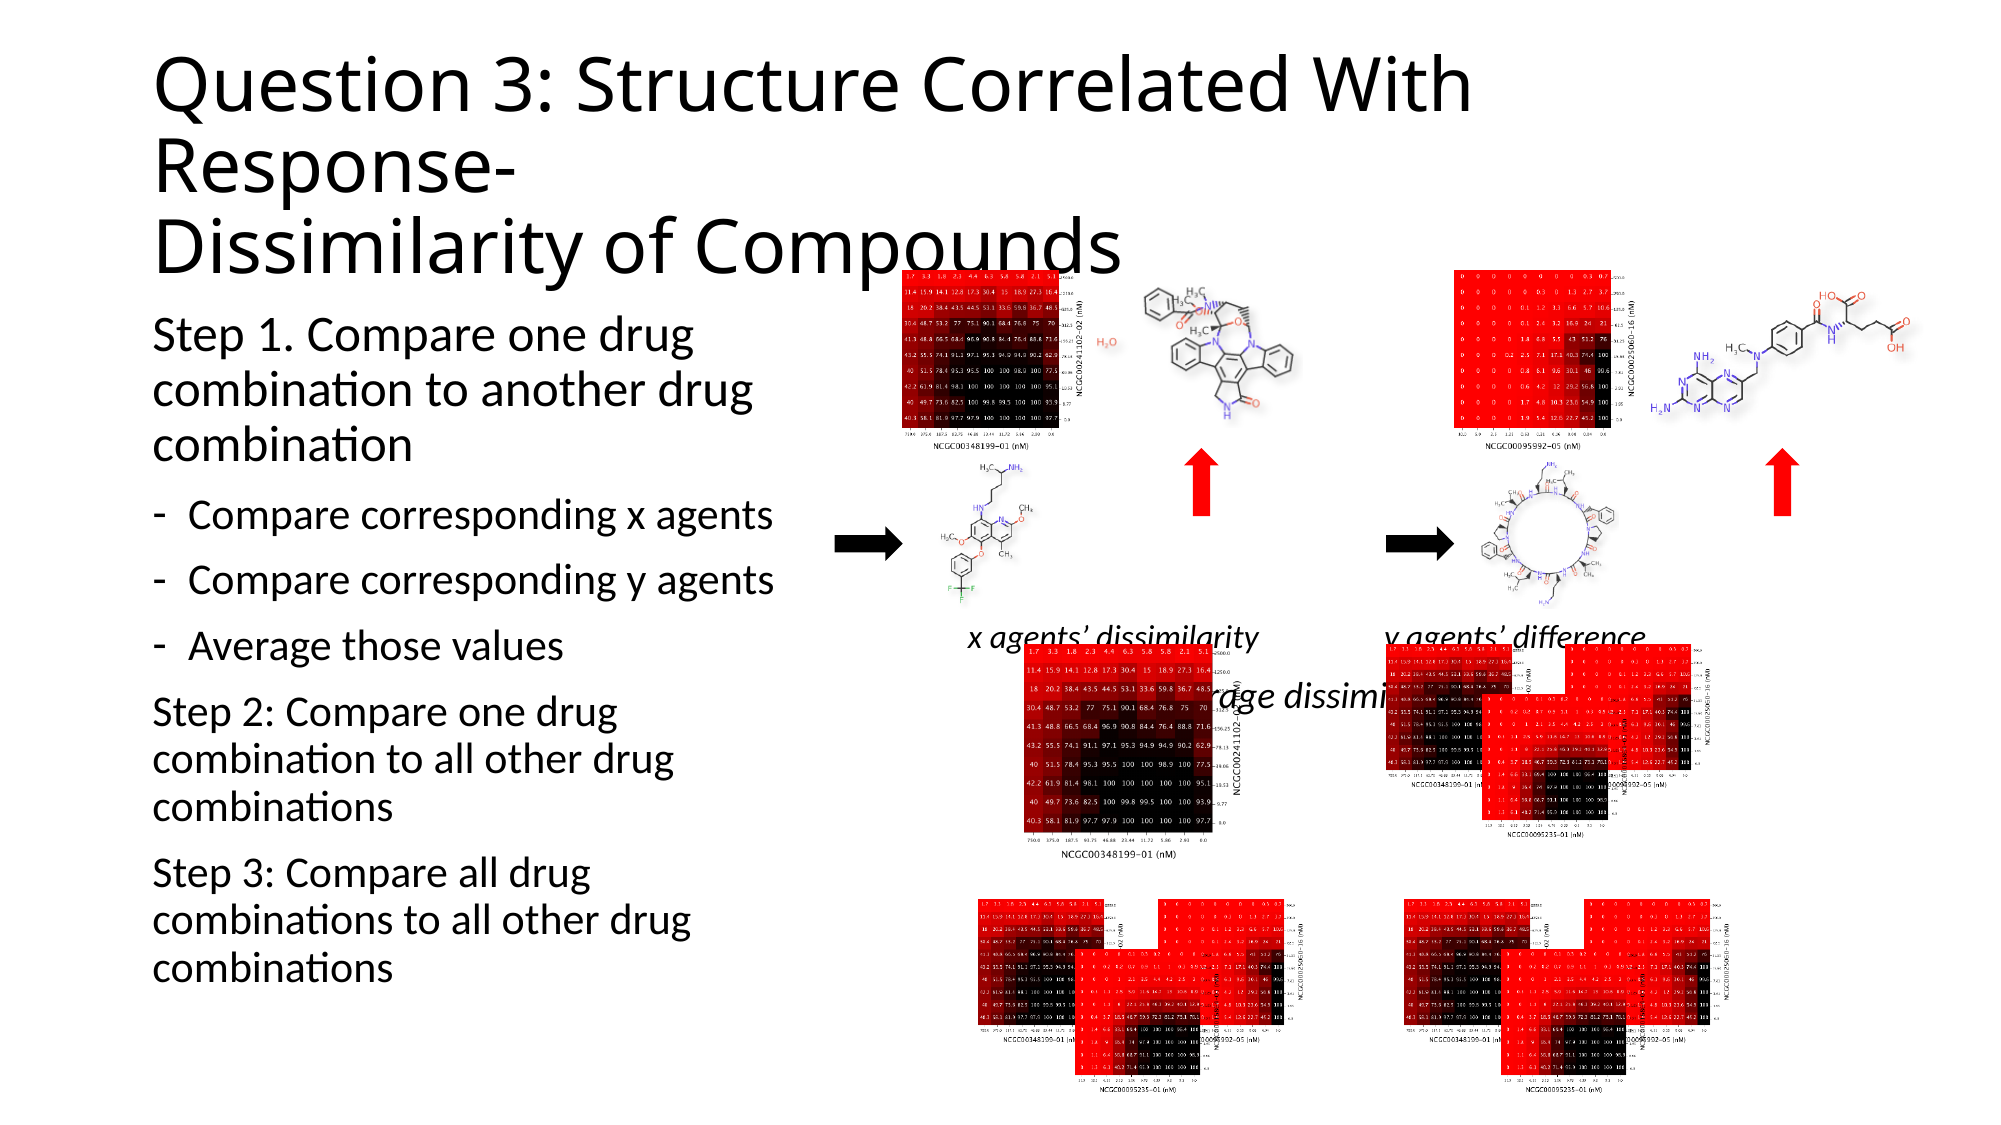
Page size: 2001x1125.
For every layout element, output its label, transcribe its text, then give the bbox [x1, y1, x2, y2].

text_box [833, 523, 905, 564]
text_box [978, 899, 1735, 1100]
picture [1454, 270, 1924, 609]
title Question 3: Structure Correlated With Response- Dissimilarity of Compounds [137, 59, 1863, 278]
picture [902, 270, 1303, 609]
text_box [1762, 446, 1803, 518]
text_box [1024, 644, 1716, 870]
list Step 1. Compare one drug combination to another drug combination Compare corresponding x agents Compare corresponding y agents Average those values Step 2: Compare one drug combination to all other drug combinations Step 3: Compare all drug combinations to all other drug combinations [137, 299, 828, 1014]
text_box x agents’ dissimilarity [953, 608, 1278, 663]
text_box y agents’ difference [1369, 608, 1716, 644]
text_box [1181, 446, 1222, 518]
text_box [1385, 523, 1456, 564]
